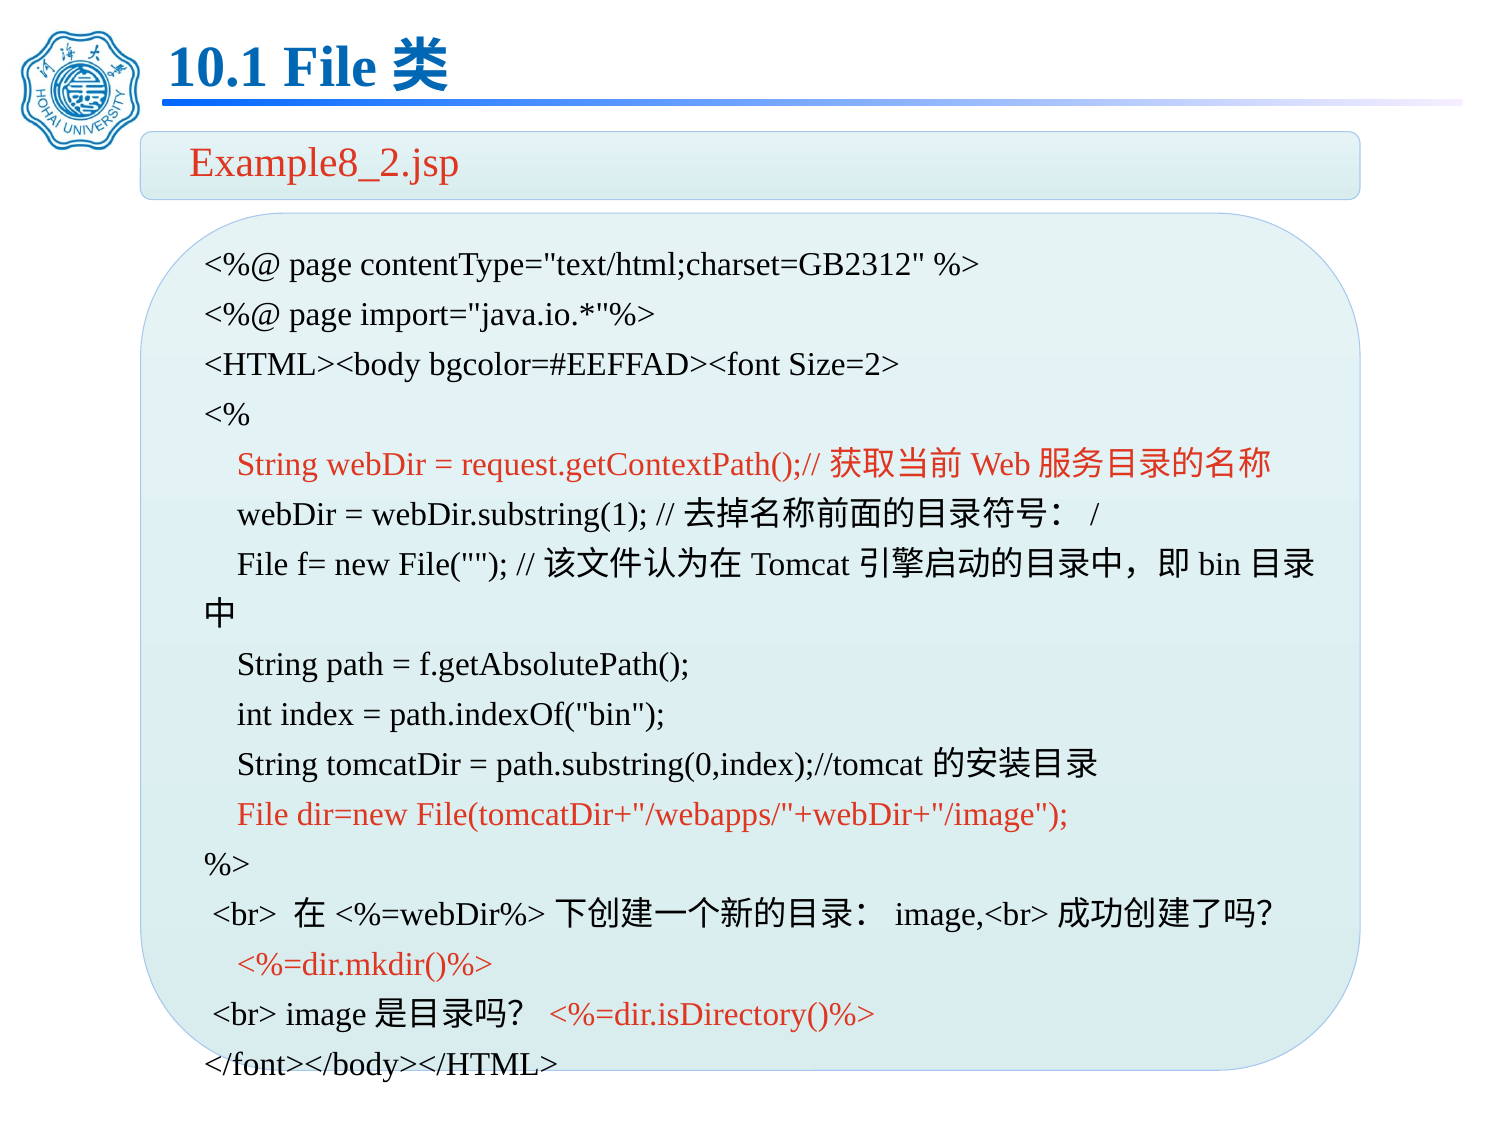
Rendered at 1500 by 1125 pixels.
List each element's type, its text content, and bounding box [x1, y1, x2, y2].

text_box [140, 127, 1361, 1071]
text_box 10.1 File类 [159, 20, 916, 105]
picture [0, 3, 159, 173]
text_box [162, 99, 1463, 106]
